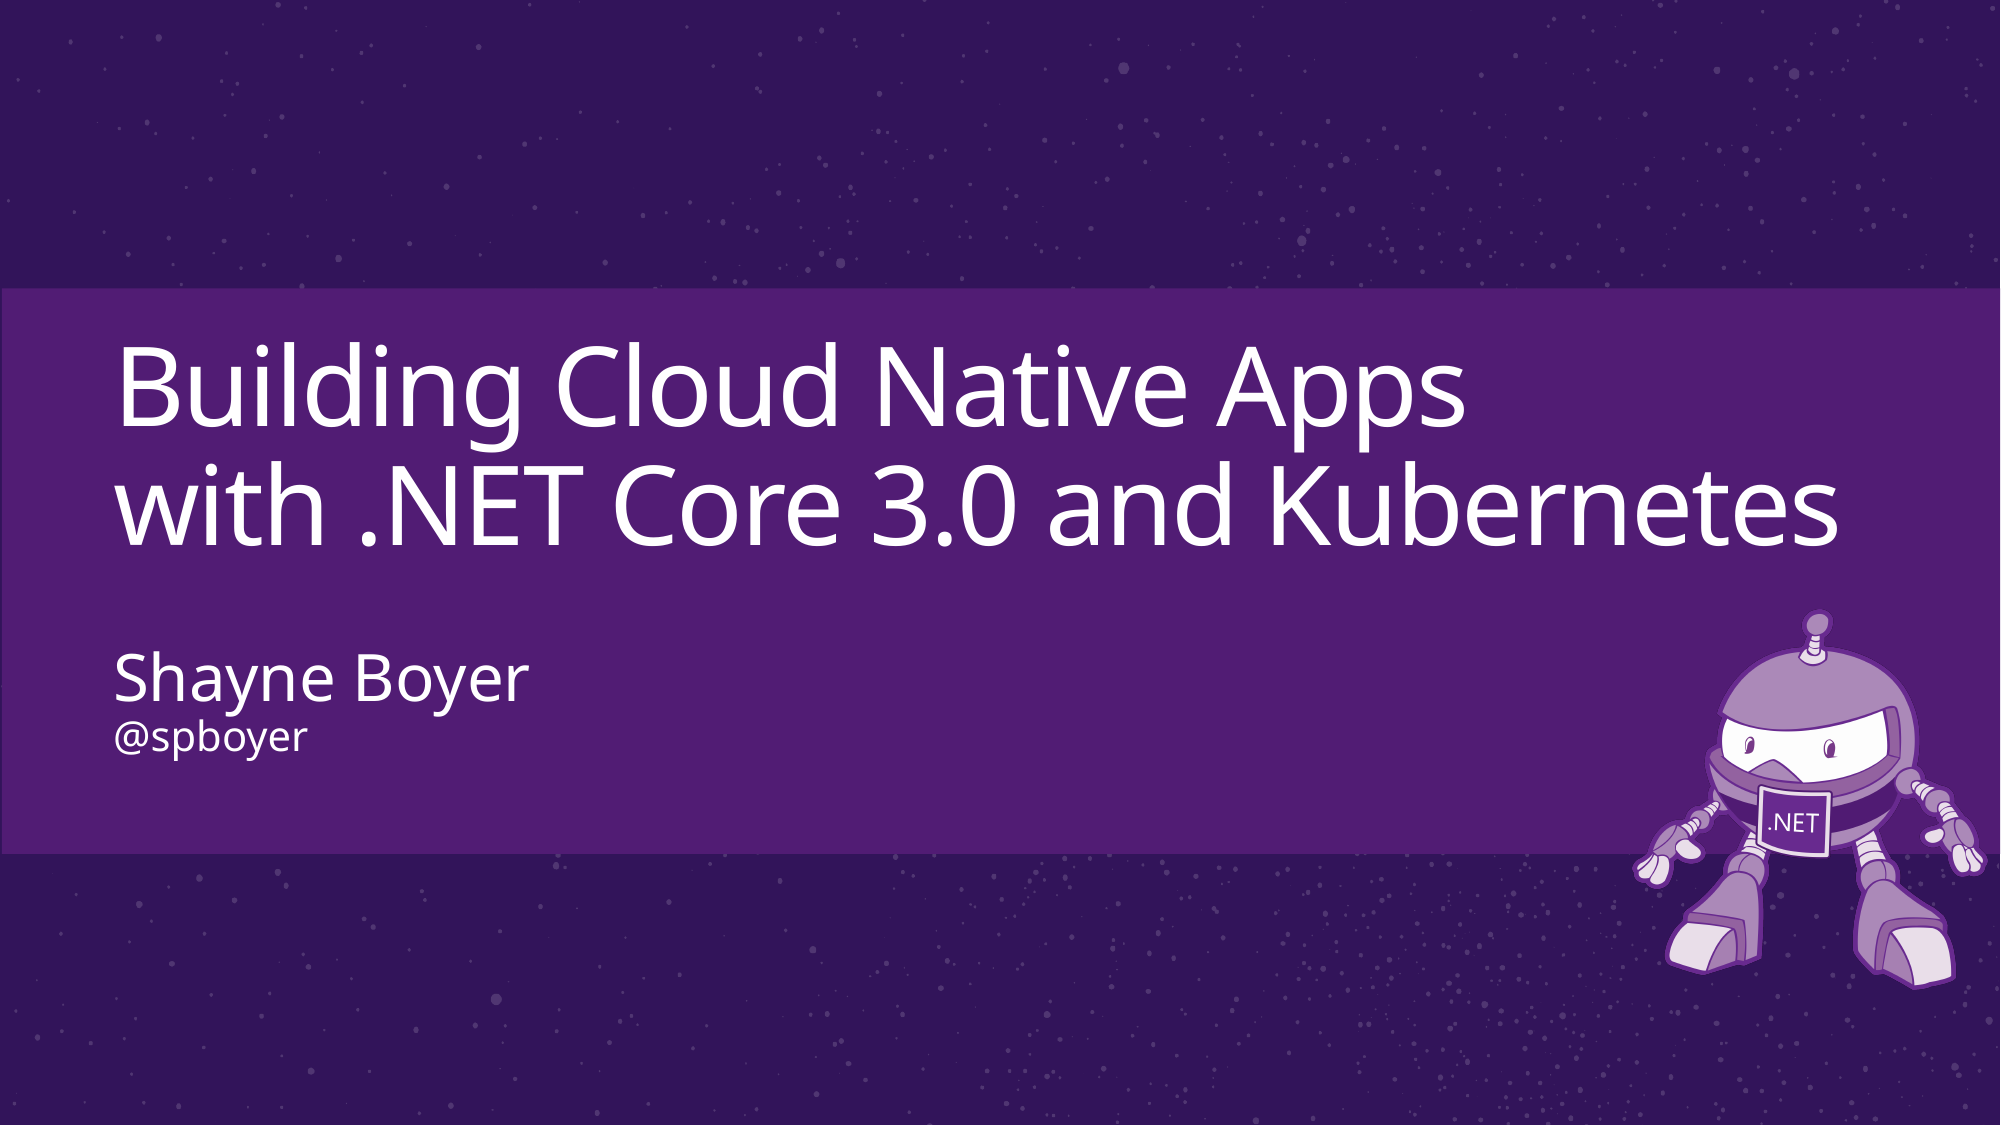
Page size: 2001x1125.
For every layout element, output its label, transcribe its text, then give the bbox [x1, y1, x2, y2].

title Building Cloud Native Apps with .NET Core 3.0 and Kubernetes [89, 315, 1904, 610]
list Shayne Boyer @spboyer [89, 626, 1707, 819]
picture [0, 0, 2000, 1125]
